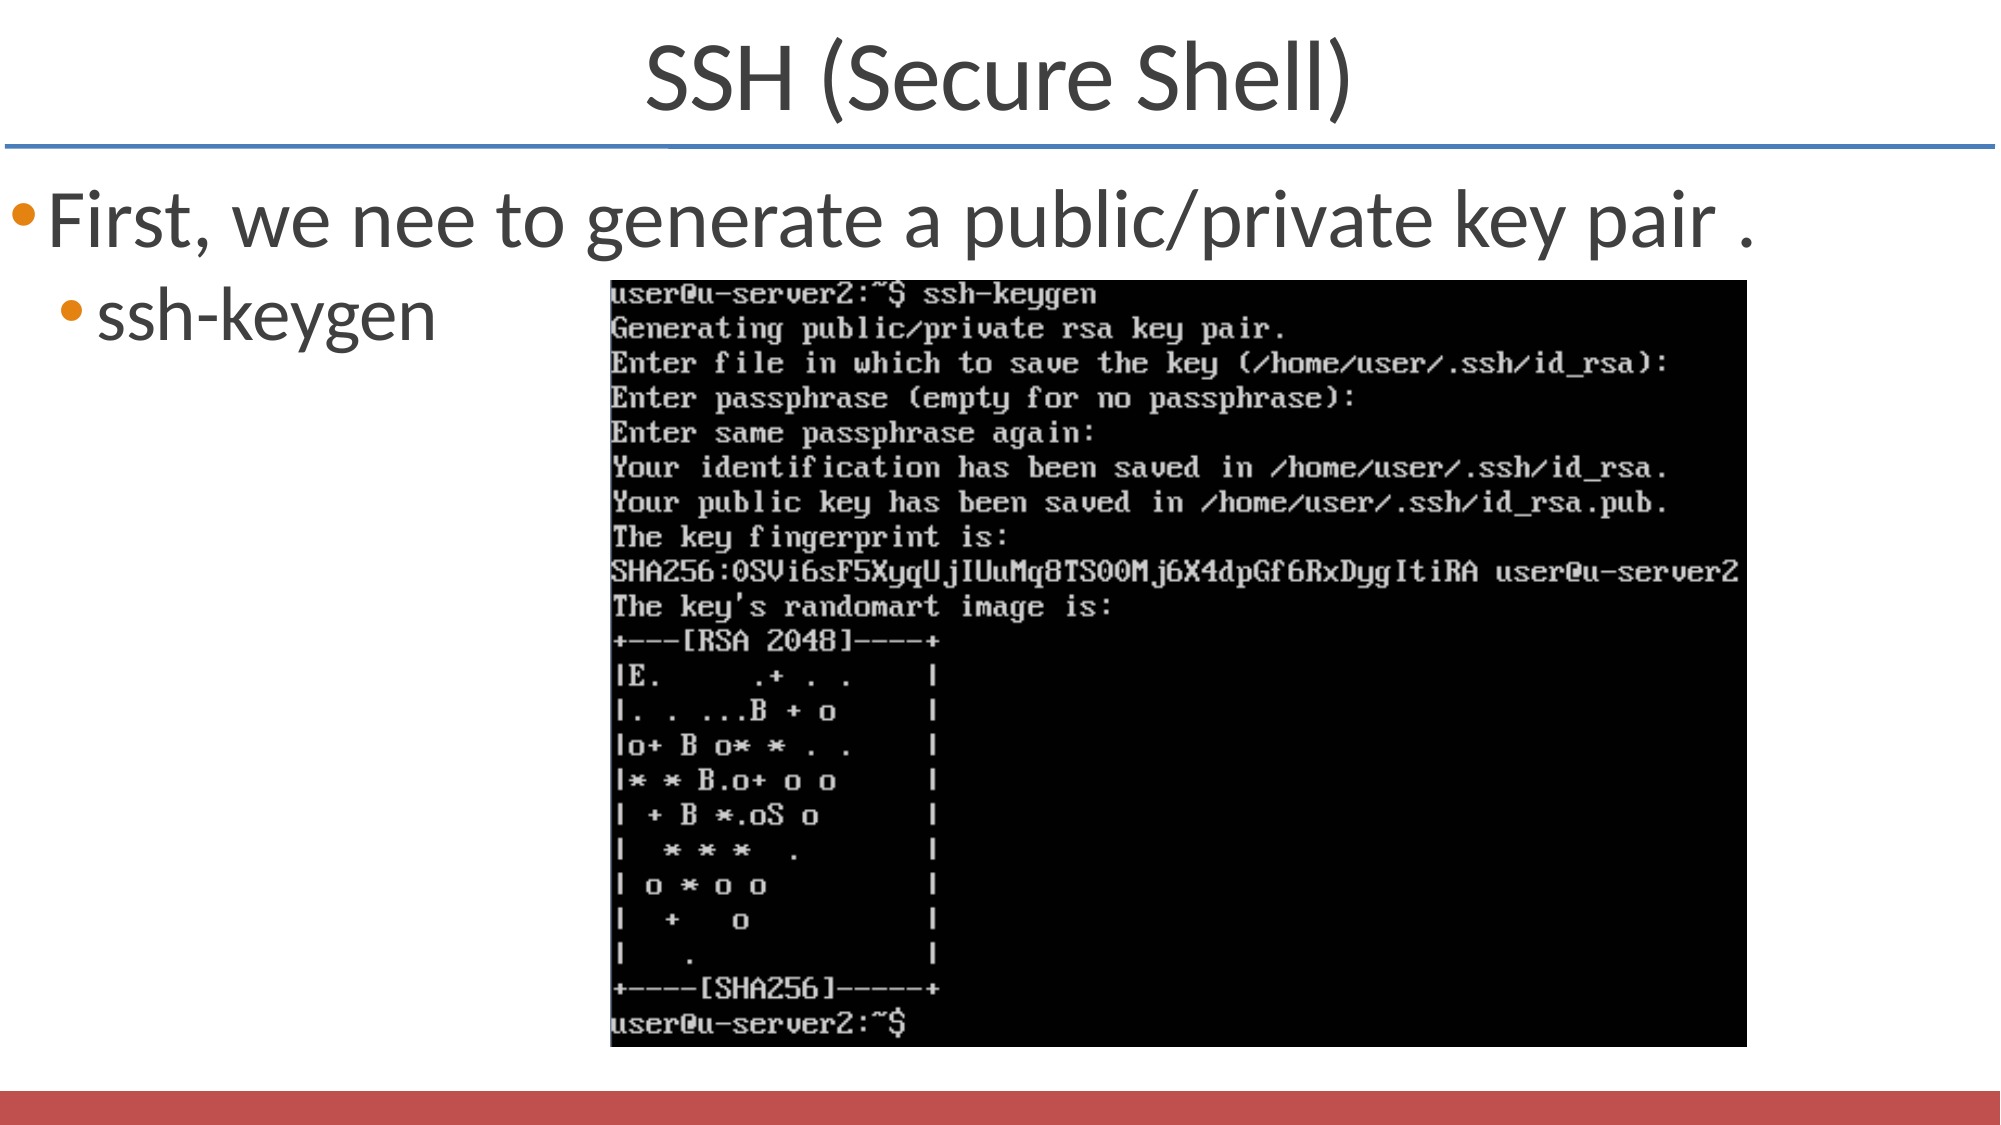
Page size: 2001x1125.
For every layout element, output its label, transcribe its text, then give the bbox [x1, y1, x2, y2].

picture [609, 280, 1748, 1048]
text_box SSH (Secure Shell) [4, 6, 1995, 139]
text_box First, we nee to generate a public/private key pair . ssh-keygen [9, 156, 1990, 1092]
